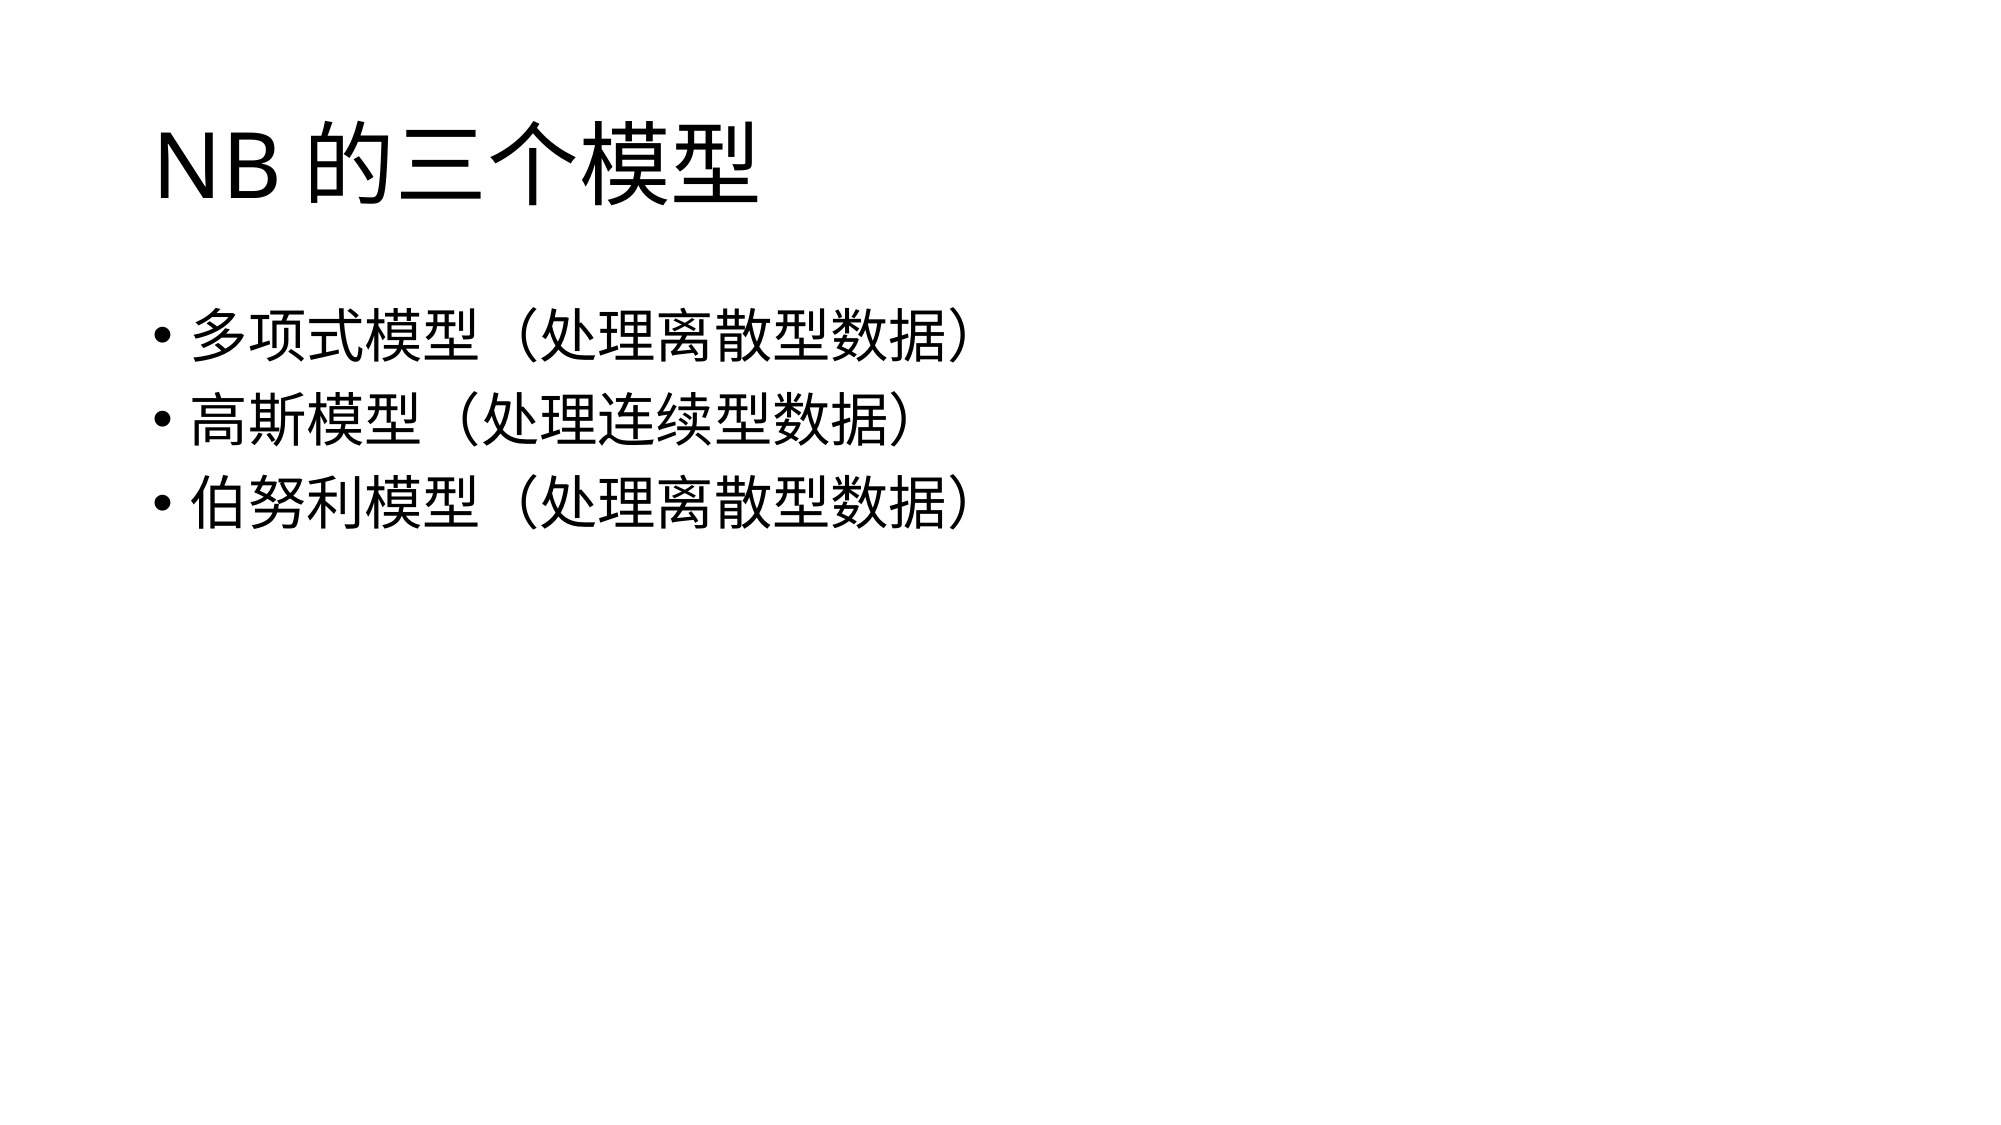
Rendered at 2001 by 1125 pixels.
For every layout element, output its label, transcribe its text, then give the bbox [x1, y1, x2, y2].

list 多项式模型（处理离散型数据） 高斯模型（处理连续型数据） 伯努利模型（处理离散型数据） [137, 299, 1863, 1014]
title NB的三个模型 [137, 59, 1863, 278]
